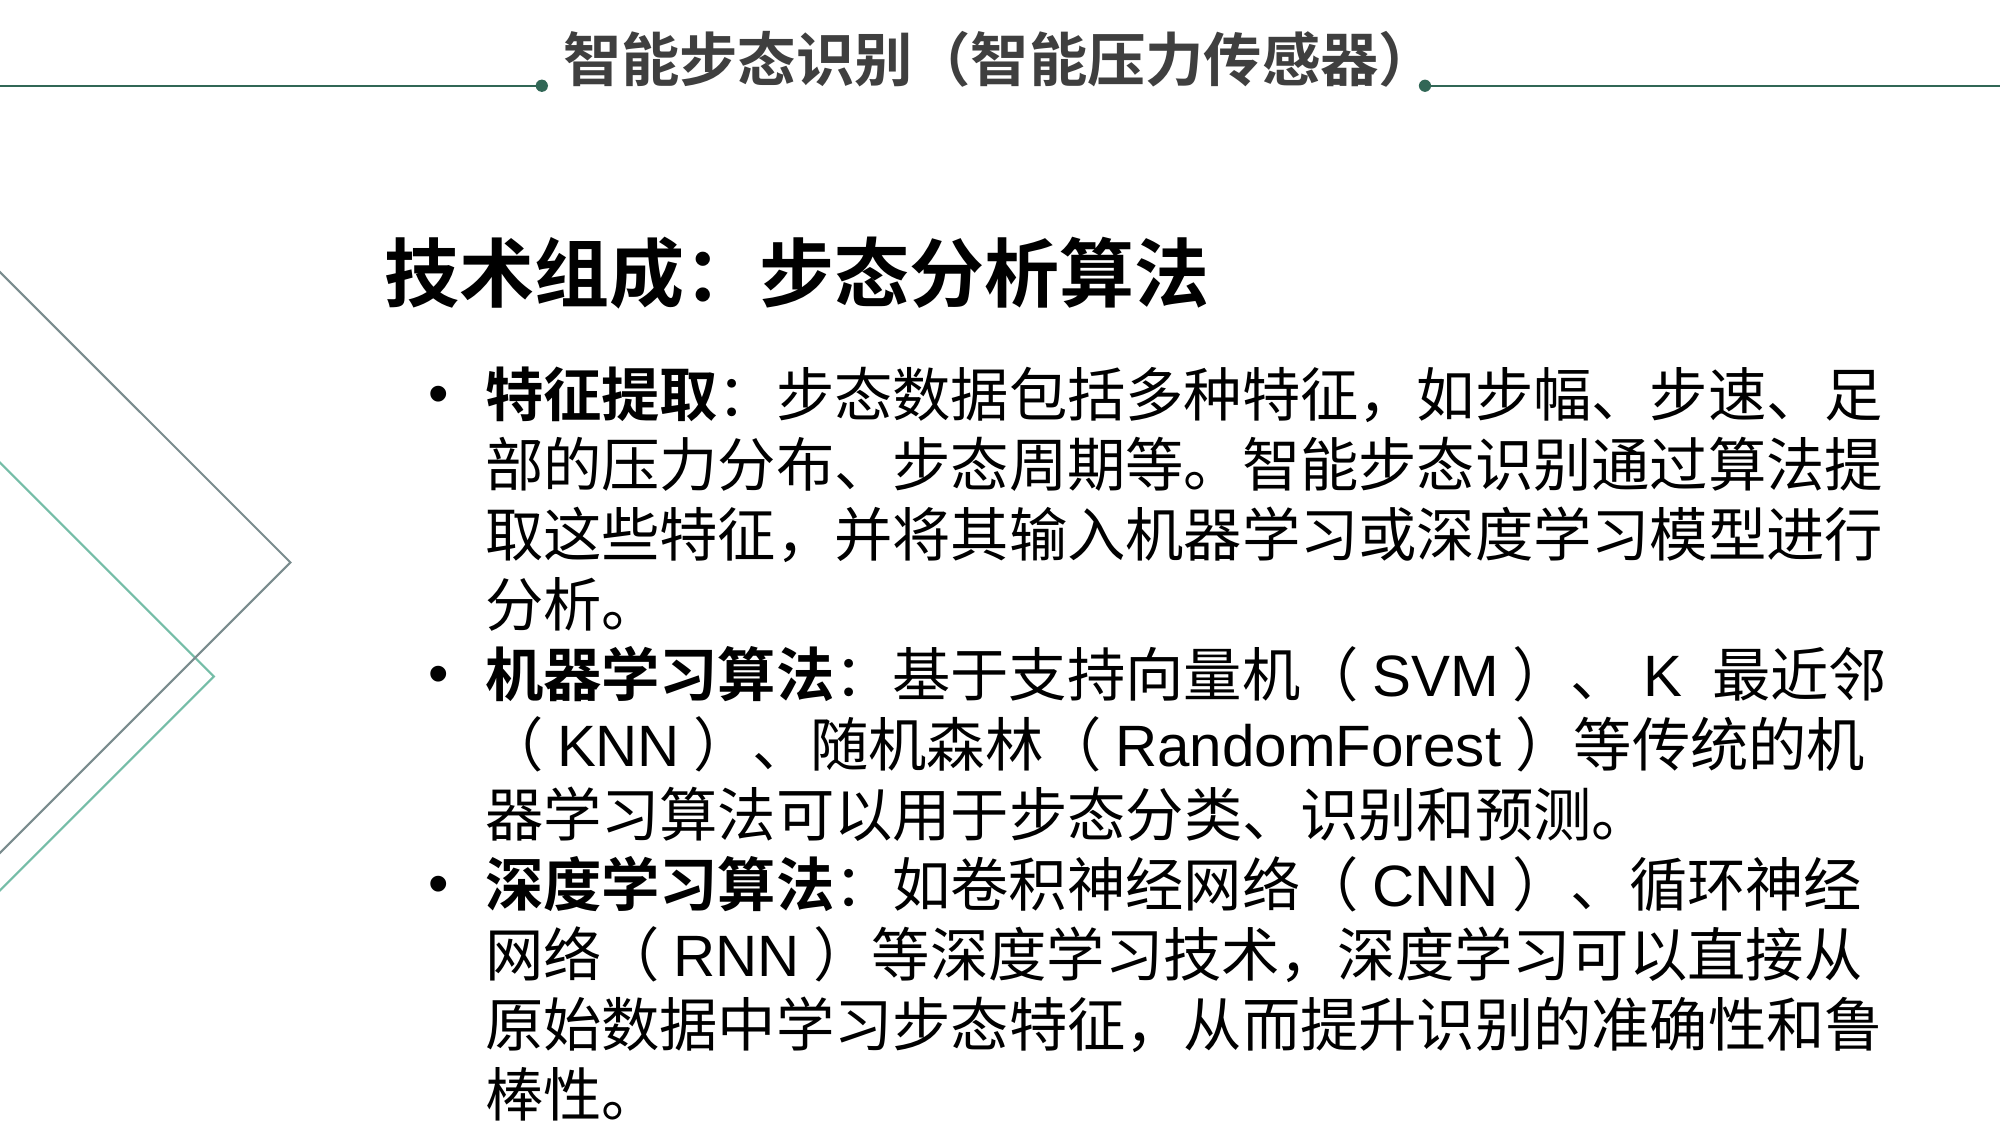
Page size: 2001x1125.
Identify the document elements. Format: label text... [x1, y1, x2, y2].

text_box 智能步态识别（智能压力传感器） [37, 31, 1963, 95]
text_box [0, 272, 291, 853]
text_box 技术组成：步态分析算法 [369, 218, 1225, 324]
text_box [0, 658, 214, 891]
text_box 特征提取：步态数据包括多种特征，如步幅、步速、足部的压力分布、步态周期等。智能步态识别通过算法提取这些特征，并将其输入机器学习或深度学习模型进行分析。 机器学习算法：基于支持向量机（SVM）、K 最近邻（KNN）、随机森林（RandomForest）等传统的机器学习算法可以用于步态分类、识别和预测。 深度学习算法：如卷积神经网络（CNN）、循环神经网络（RNN）等深度学习技术，深度学习可以直接从原始数据中学习步态特征，从而提升识别的准确性和鲁棒性。 [413, 350, 1908, 1125]
